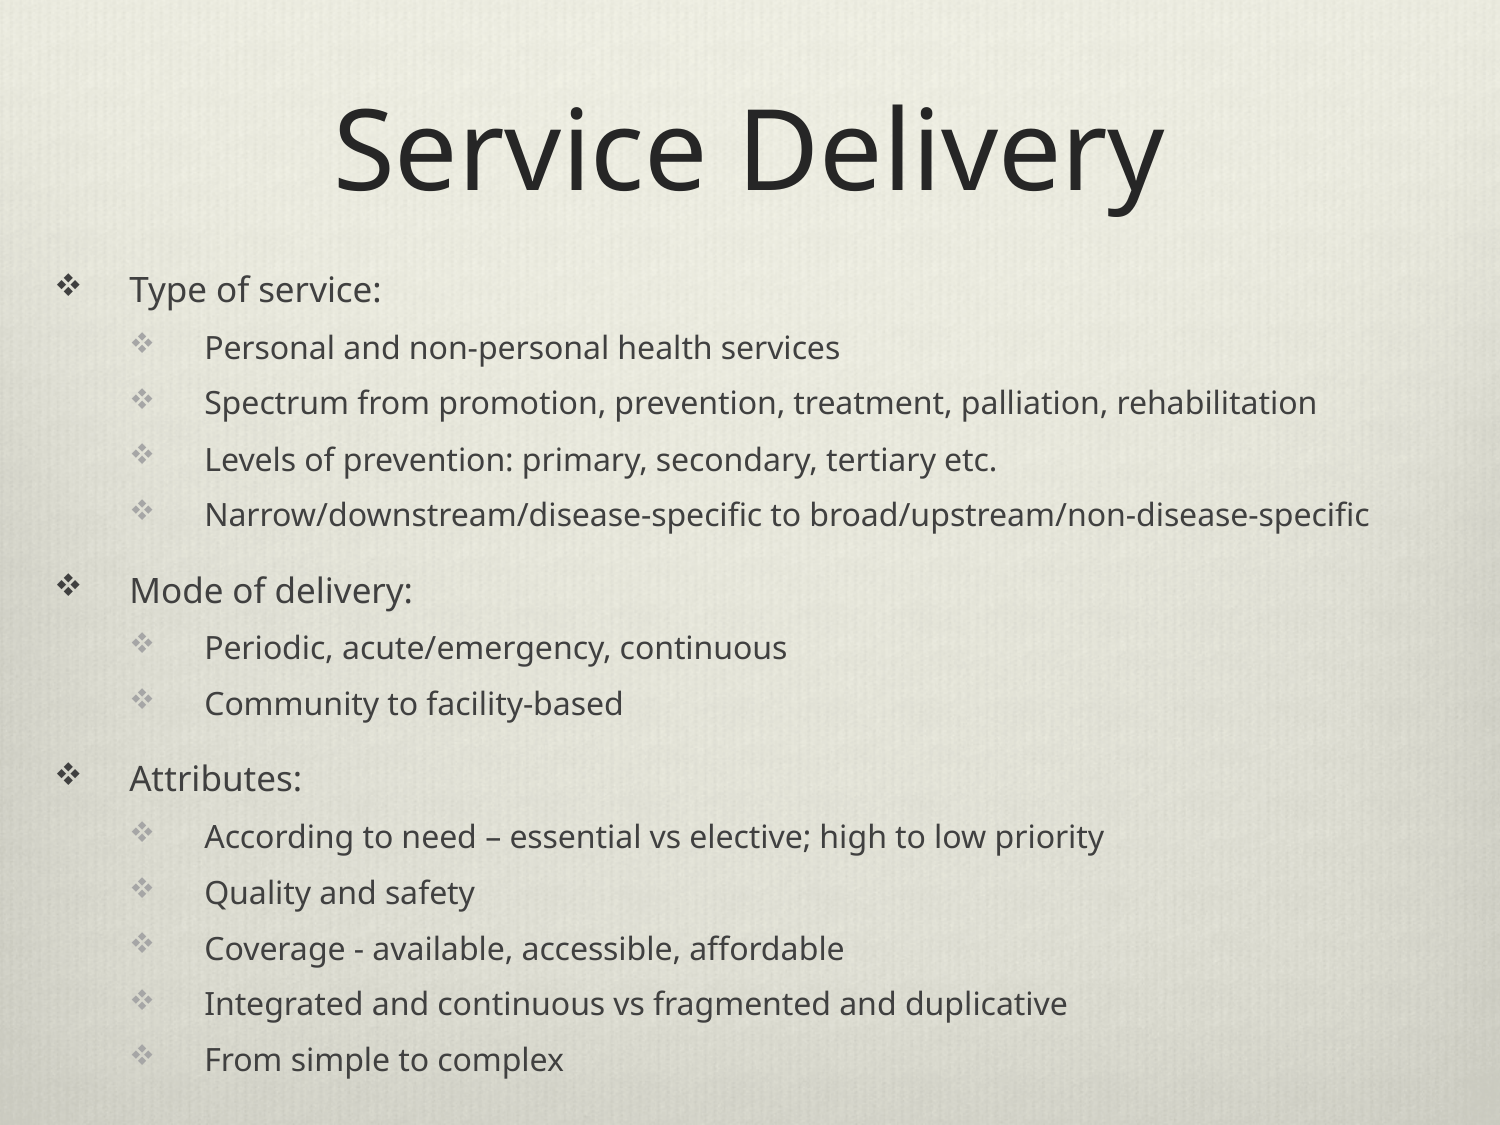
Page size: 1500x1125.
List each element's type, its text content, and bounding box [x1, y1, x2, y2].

title Service Delivery [119, 51, 1381, 240]
list Type of service: Personal and non-personal health services Spectrum from promotion, prevention, treatment, palliation, rehabilitation Levels of prevention: primary, secondary, tertiary etc. Narrow/downstream/disease-specific to broad/upstream/non-disease-specific Mode of delivery: Periodic, acute/emergency, continuous Community to facility-based Attributes: According to need – essential vs elective; high to low priority Quality and safety Coverage - available, accessible, affordable Integrated and continuous vs fragmented and duplicative From simple to complex [39, 260, 1456, 1093]
